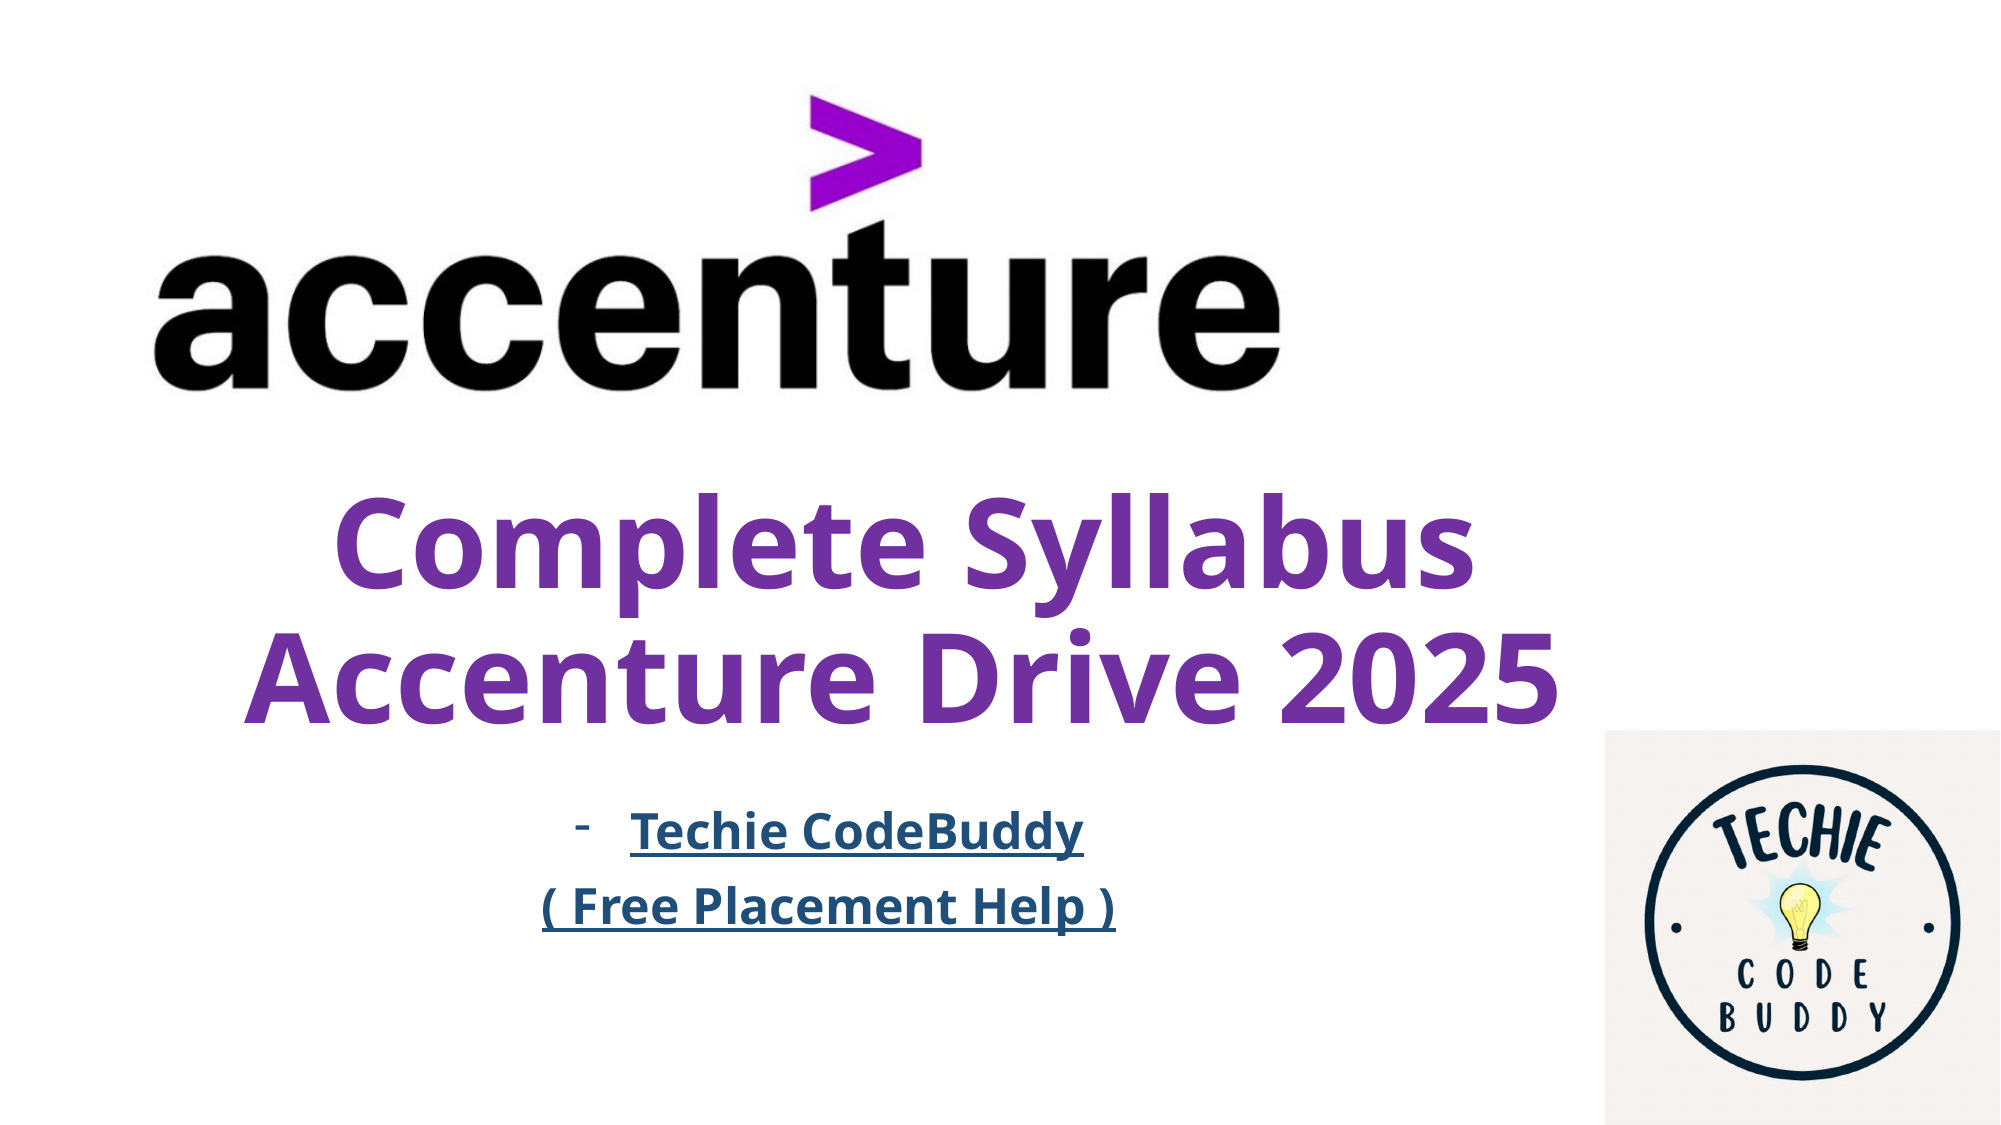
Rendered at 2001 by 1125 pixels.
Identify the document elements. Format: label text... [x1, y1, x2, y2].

picture [127, 54, 1315, 443]
picture [1605, 730, 2000, 1125]
title Complete Syllabus Accenture Drive 2025 [154, 366, 1655, 759]
subtitle Techie CodeBuddy ( Free Placement Help ) [79, 798, 1579, 1071]
